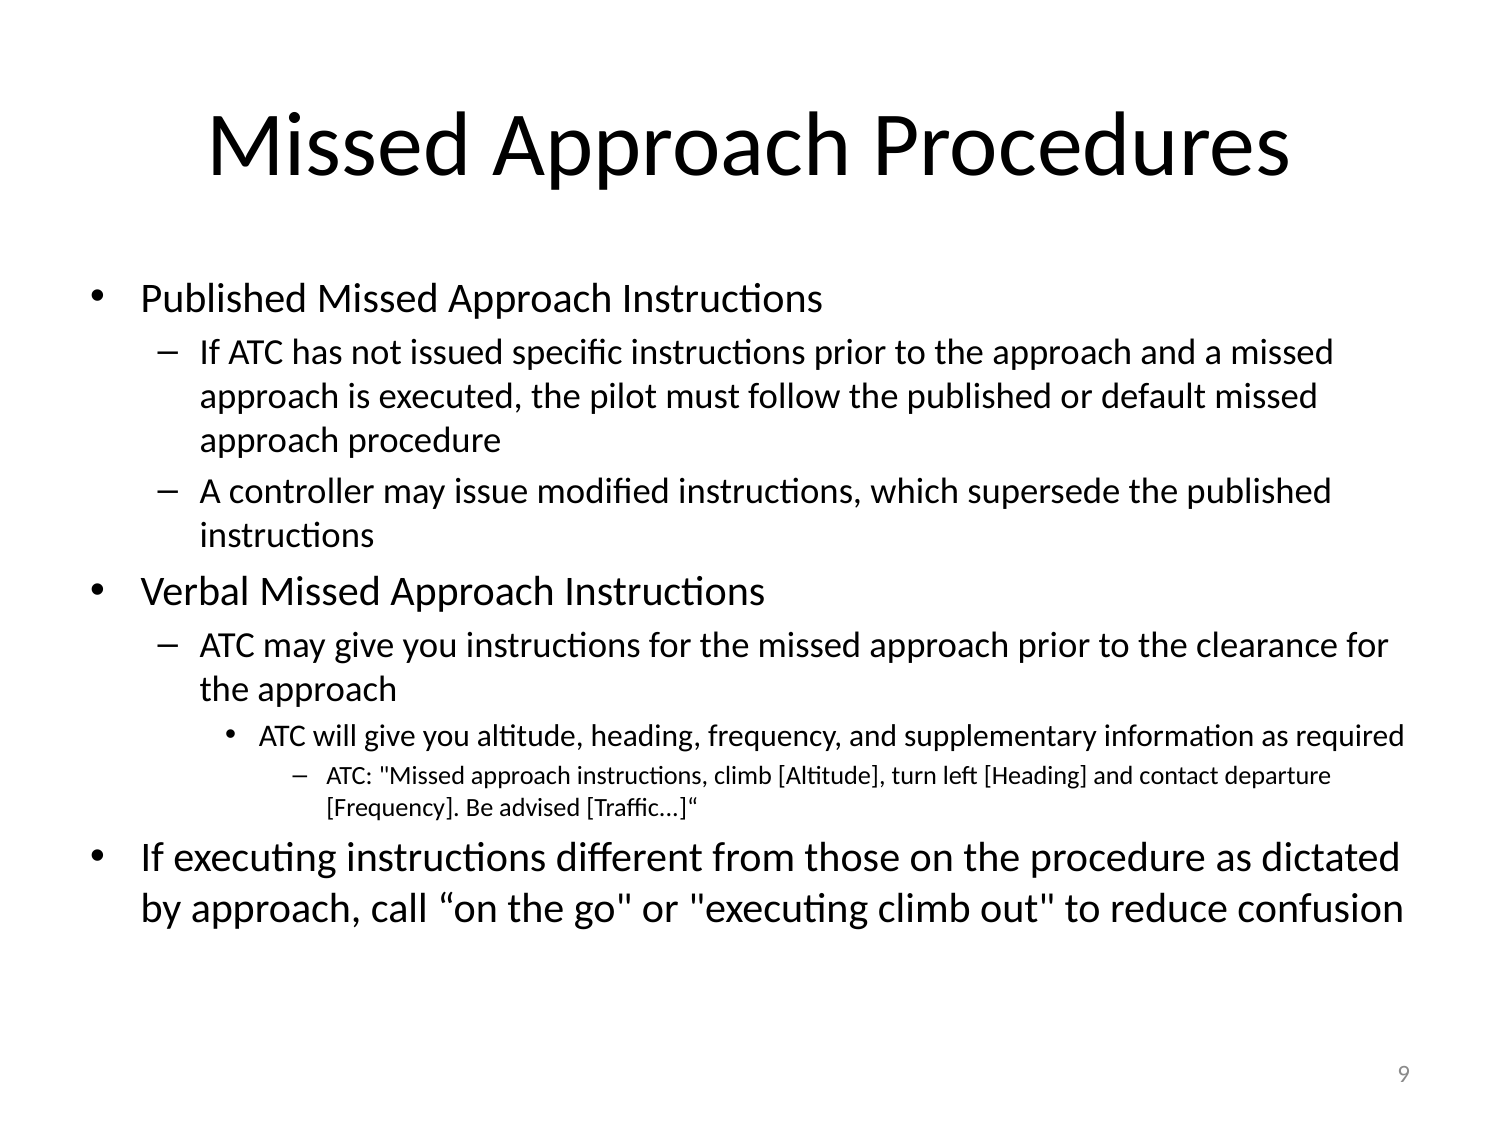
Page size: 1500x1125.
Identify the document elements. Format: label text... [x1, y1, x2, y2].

slide_number 9 [1074, 1042, 1425, 1103]
list Published Missed Approach Instructions If ATC has not issued specific instructions prior to the approach and a missed approach is executed, the pilot must follow the published or default missed approach procedure A controller may issue modified instructions, which supersede the published instructions Verbal Missed Approach Instructions ATC may give you instructions for the missed approach prior to the clearance for the approach ATC will give you altitude, heading, frequency, and supplementary information as required ATC: "Missed approach instructions, climb [Altitude], turn left [Heading] and contact departure [Frequency]. Be advised [Traffic...]“ If executing instructions different from those on the procedure as dictated by approach, call “on the go" or "executing climb out" to reduce confusion [75, 262, 1425, 1005]
title Missed Approach Procedures [75, 45, 1425, 233]
